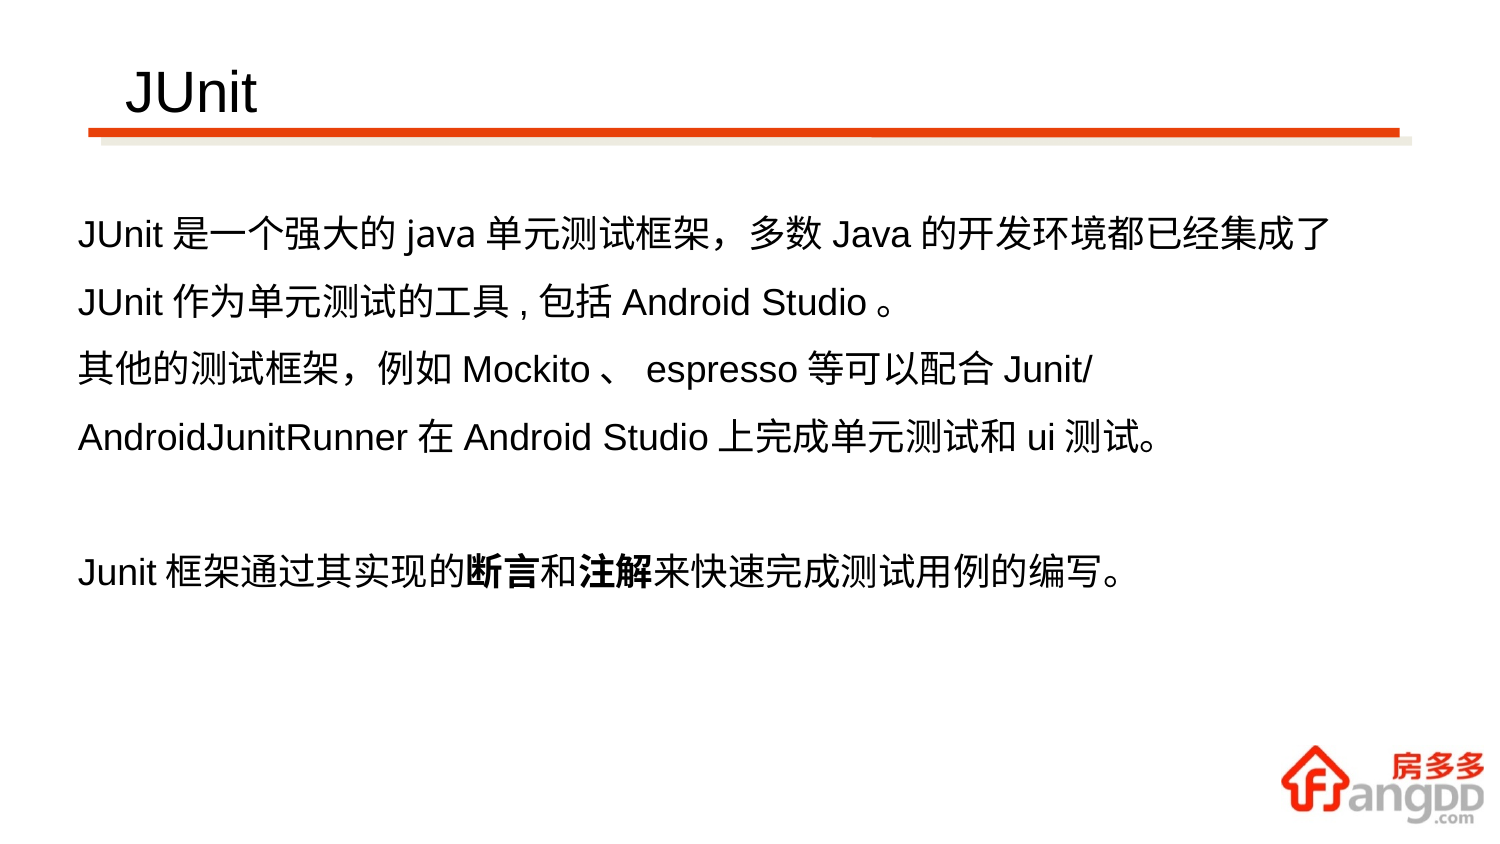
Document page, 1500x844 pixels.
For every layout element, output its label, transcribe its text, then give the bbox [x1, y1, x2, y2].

text_box JUnit [110, 46, 872, 132]
picture [1281, 745, 1484, 841]
text_box JUnit是一个强大的java单元测试框架，多数Java的开发环境都已经集成了JUnit作为单元测试的工具,包括Android Studio。 其他的测试框架，例如Mockito、espresso等可以配合Junit/AndroidJunitRunner在Android Studio上完成单元测试和ui测试。 Junit框架通过其实现的断言和注解来快速完成测试用例的编写。 [63, 180, 1425, 668]
